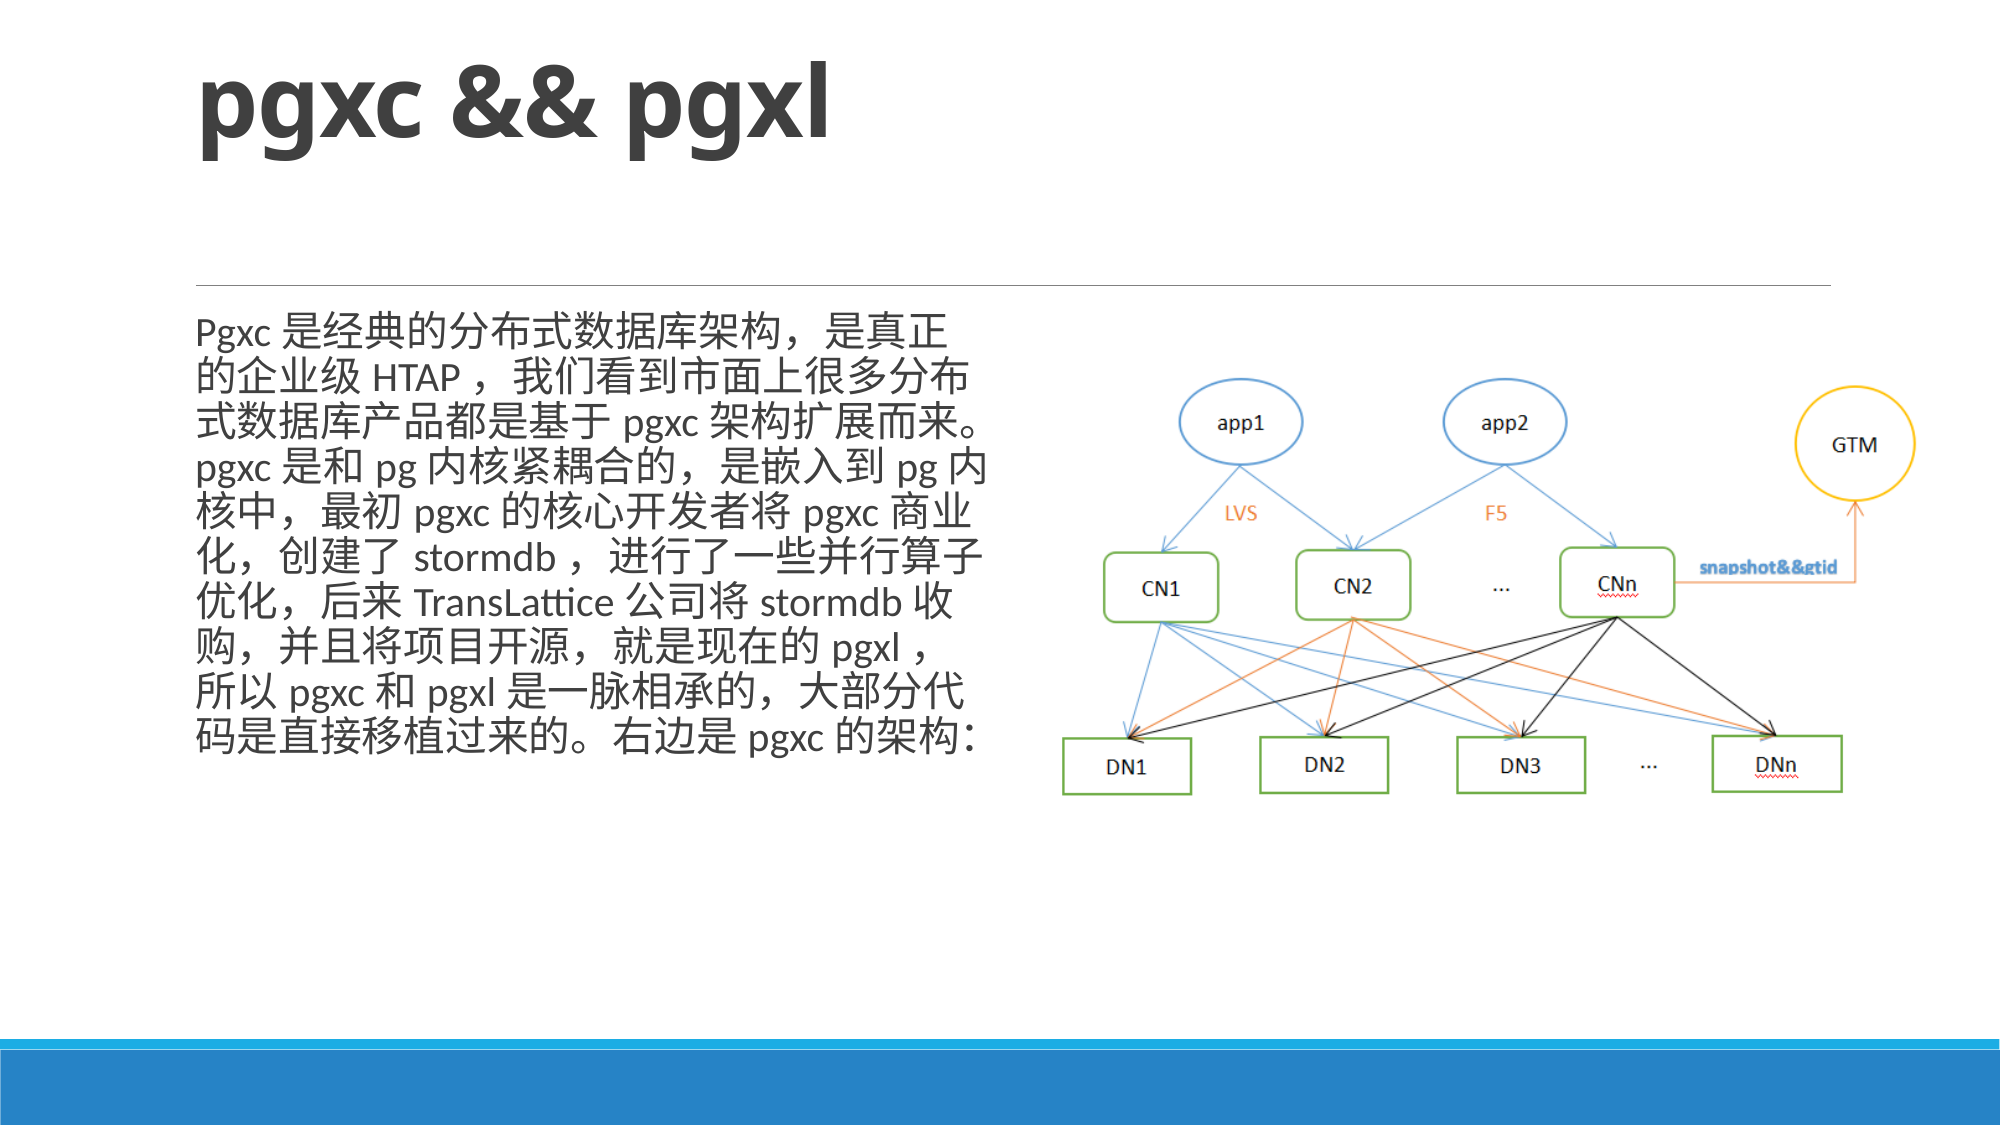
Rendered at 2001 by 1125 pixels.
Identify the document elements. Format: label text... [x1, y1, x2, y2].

list Pgxc是经典的分布式数据库架构，是真正的企业级HTAP，我们看到市面上很多分布式数据库产品都是基于pgxc架构扩展而来。pgxc是和pg内核紧耦合的，是嵌入到pg内核中，最初pgxc的核心开发者将pgxc商业化，创建了stormdb，进行了一些并行算子优化，后来TransLattice公司将stormdb收购，并且将项目开源，就是现在的pgxl，所以pgxc和pgxl是一脉相承的，大部分代码是直接移植过来的。右边是pgxc的架构： [180, 302, 990, 963]
title pgxc && pgxl [180, 47, 1830, 285]
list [1034, 356, 1936, 830]
